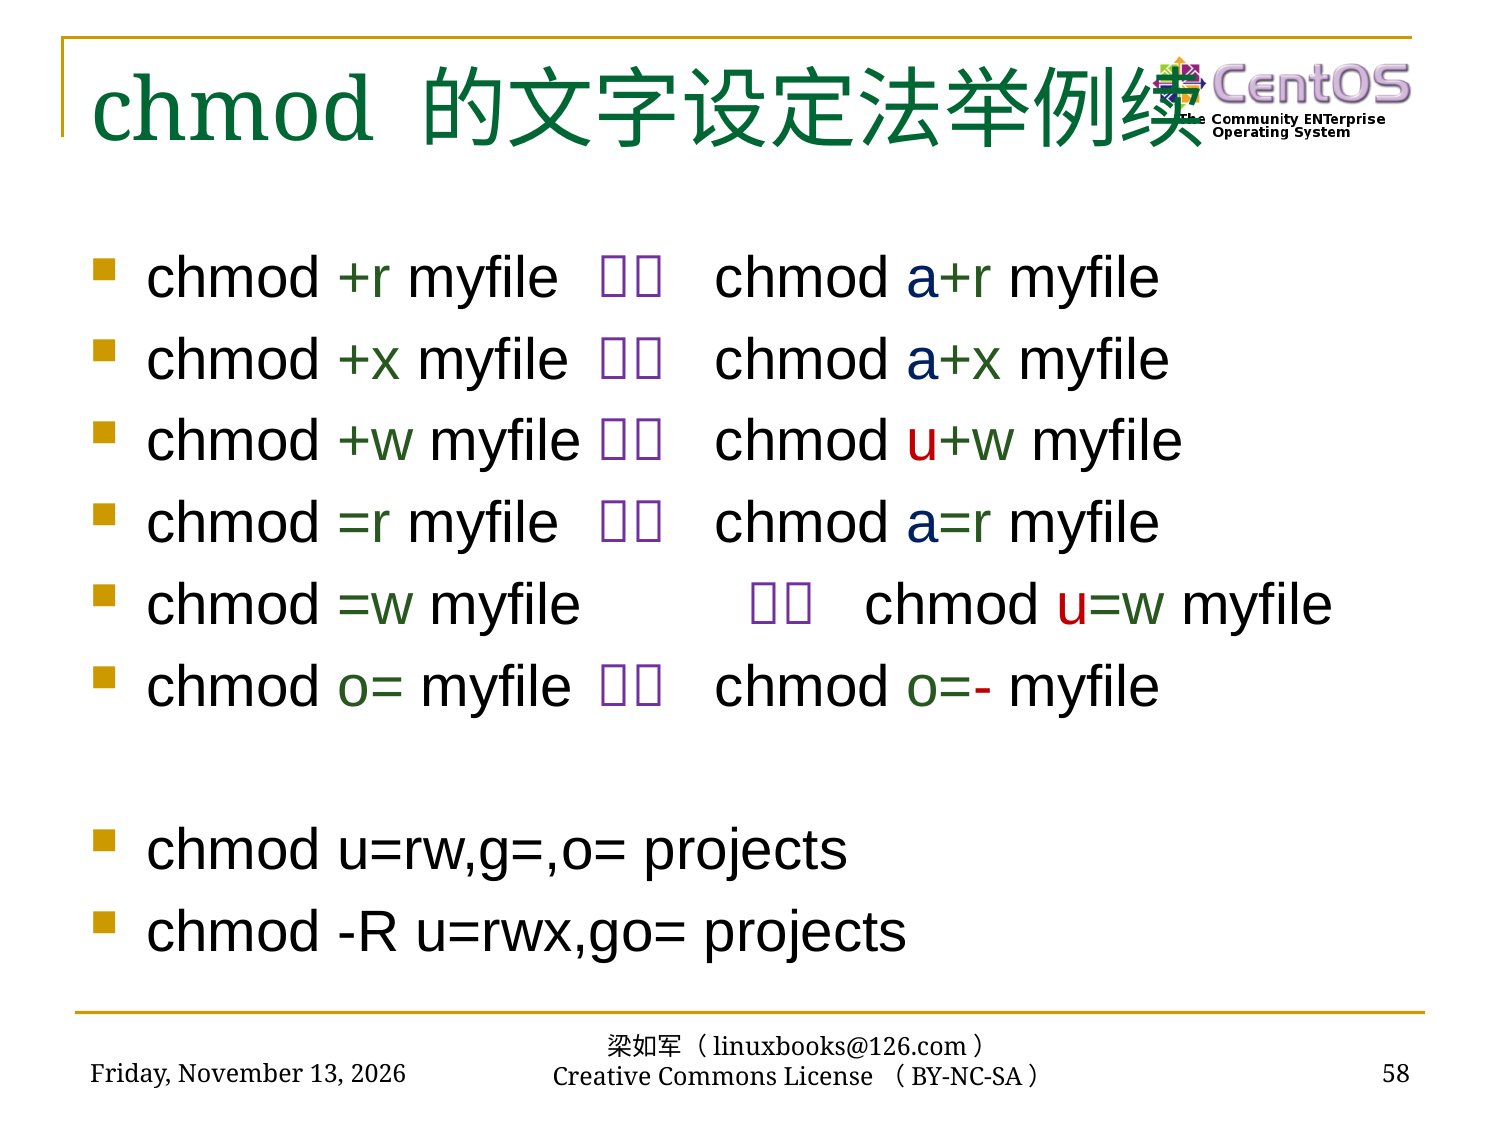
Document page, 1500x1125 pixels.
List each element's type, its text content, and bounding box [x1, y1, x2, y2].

title chmod 的文字设定法举例续 [74, 45, 1426, 231]
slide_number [74, 1023, 426, 1100]
list chmod +r myfile  chmod a+r myfile chmod +x myfile  chmod a+x myfile chmod +w myfile  chmod u+w myfile chmod =r myfile  chmod a=r myfile chmod =w myfile  chmod u=w myfile chmod o= myfile  chmod o=- myfile chmod u=rw,g=,o= projects chmod -R u=rwx,go= projects [74, 231, 1426, 1006]
slide_number 58 [1074, 1023, 1426, 1100]
footer 梁如军（linuxbooks@126.com） Creative Commons License（BY-NC-SA） [359, 1022, 1247, 1099]
